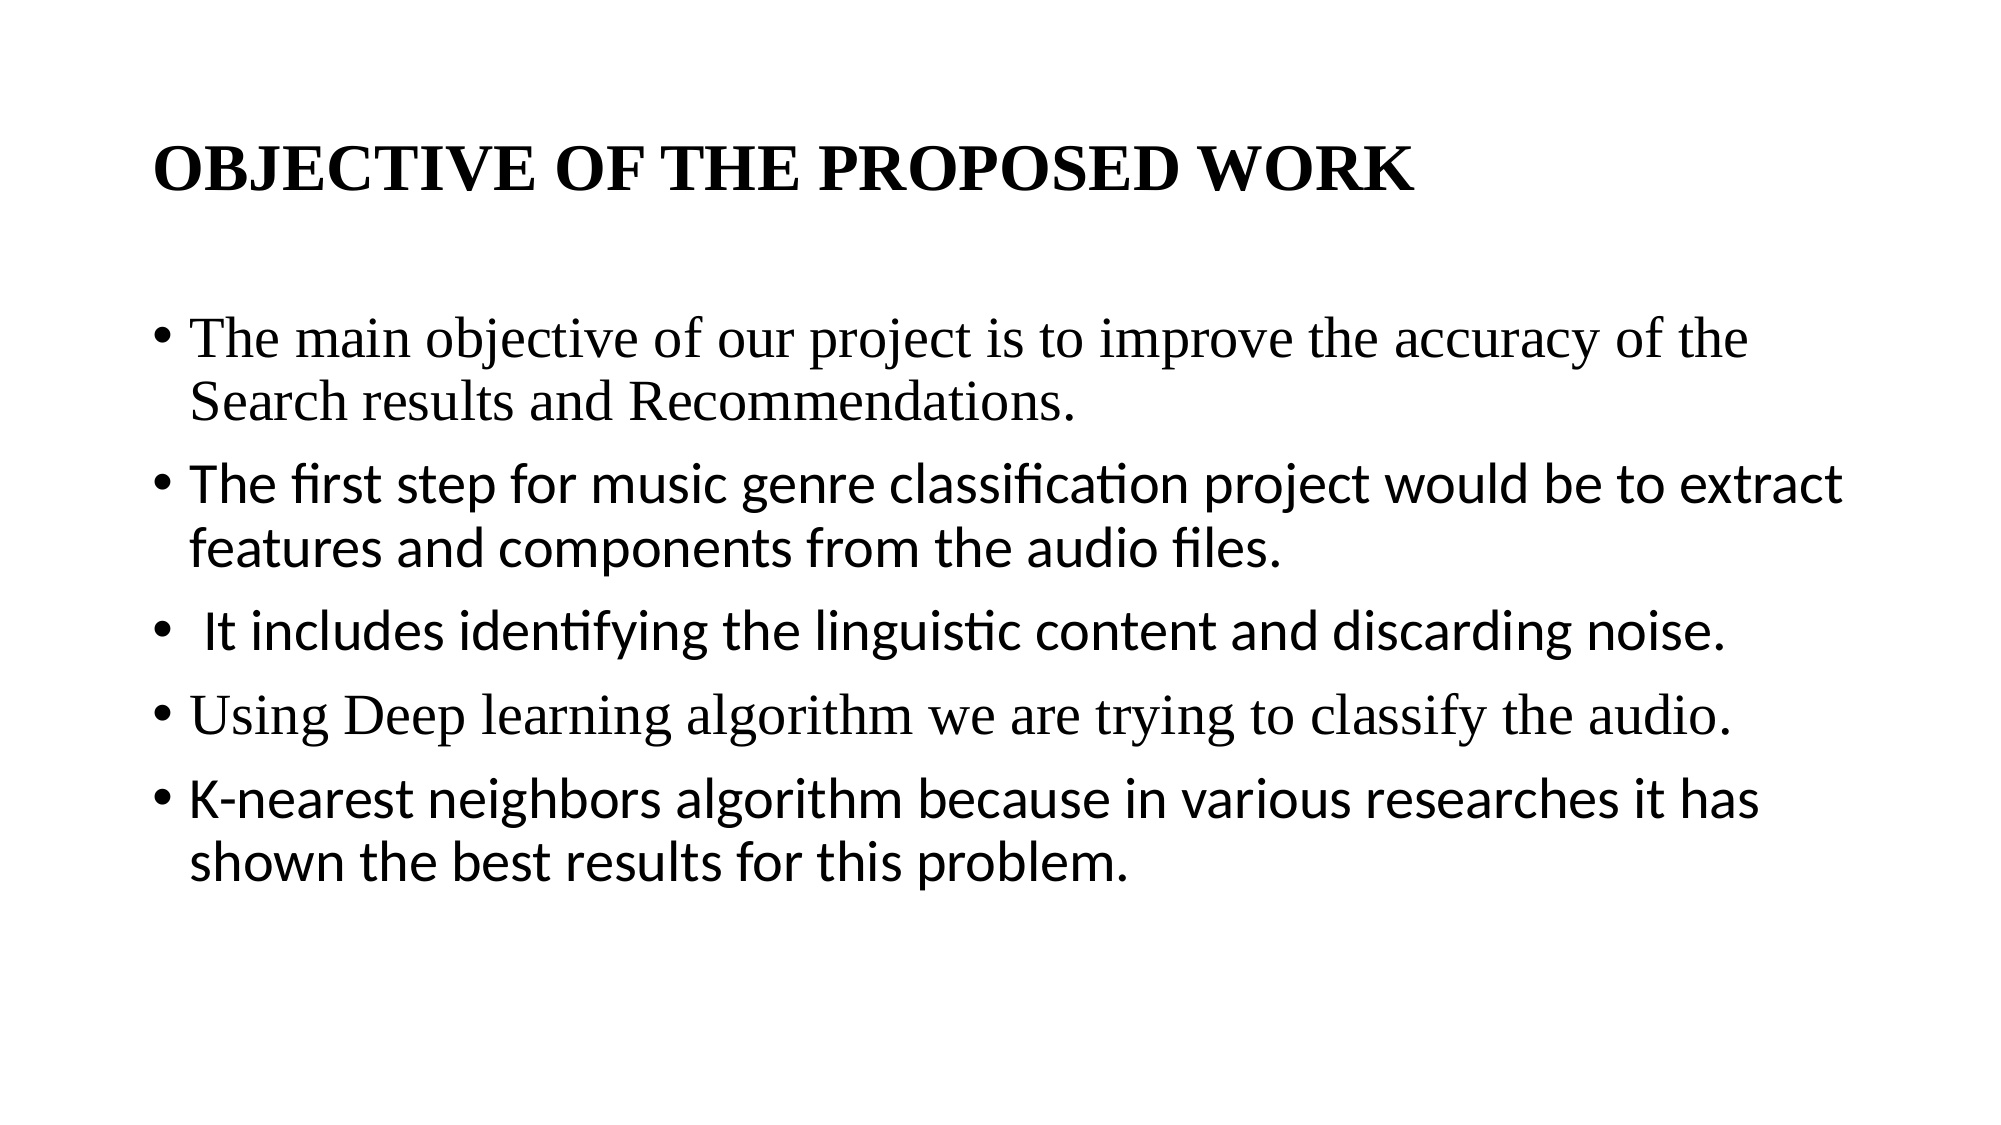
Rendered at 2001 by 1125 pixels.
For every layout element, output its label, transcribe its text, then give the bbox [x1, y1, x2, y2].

title OBJECTIVE OF THE PROPOSED WORK [137, 59, 1863, 278]
list The main objective of our project is to improve the accuracy of the Search results and Recommendations. The first step for music genre classification project would be to extract features and components from the audio files. It includes identifying the linguistic content and discarding noise. Using Deep learning algorithm we are trying to classify the audio. K-nearest neighbors algorithm because in various researches it has shown the best results for this problem. [137, 299, 1863, 1014]
